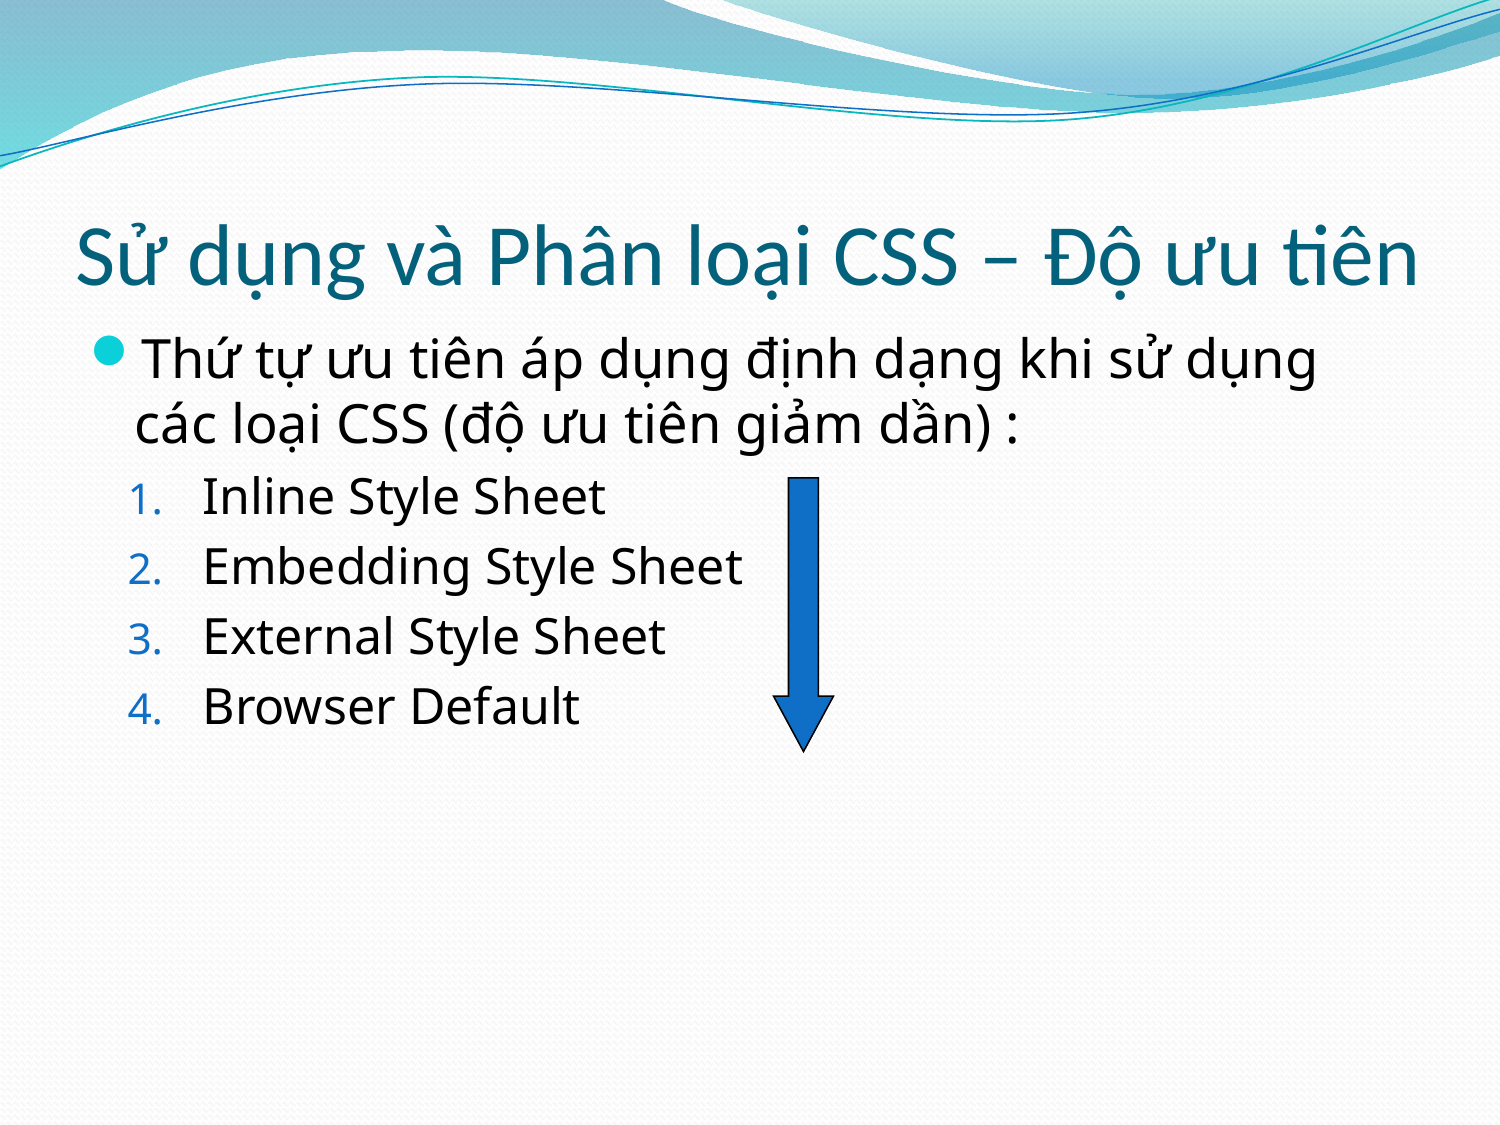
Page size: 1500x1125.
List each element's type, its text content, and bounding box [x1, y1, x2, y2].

title Sử dụng và Phân loại CSS – Độ ưu tiên [75, 115, 1425, 303]
list Thứ tự ưu tiên áp dụng định dạng khi sử dụng các loại CSS (độ ưu tiên giảm dần) : Inline Style Sheet Embedding Style Sheet External Style Sheet Browser Default [75, 317, 1425, 1038]
text_box [773, 477, 834, 752]
